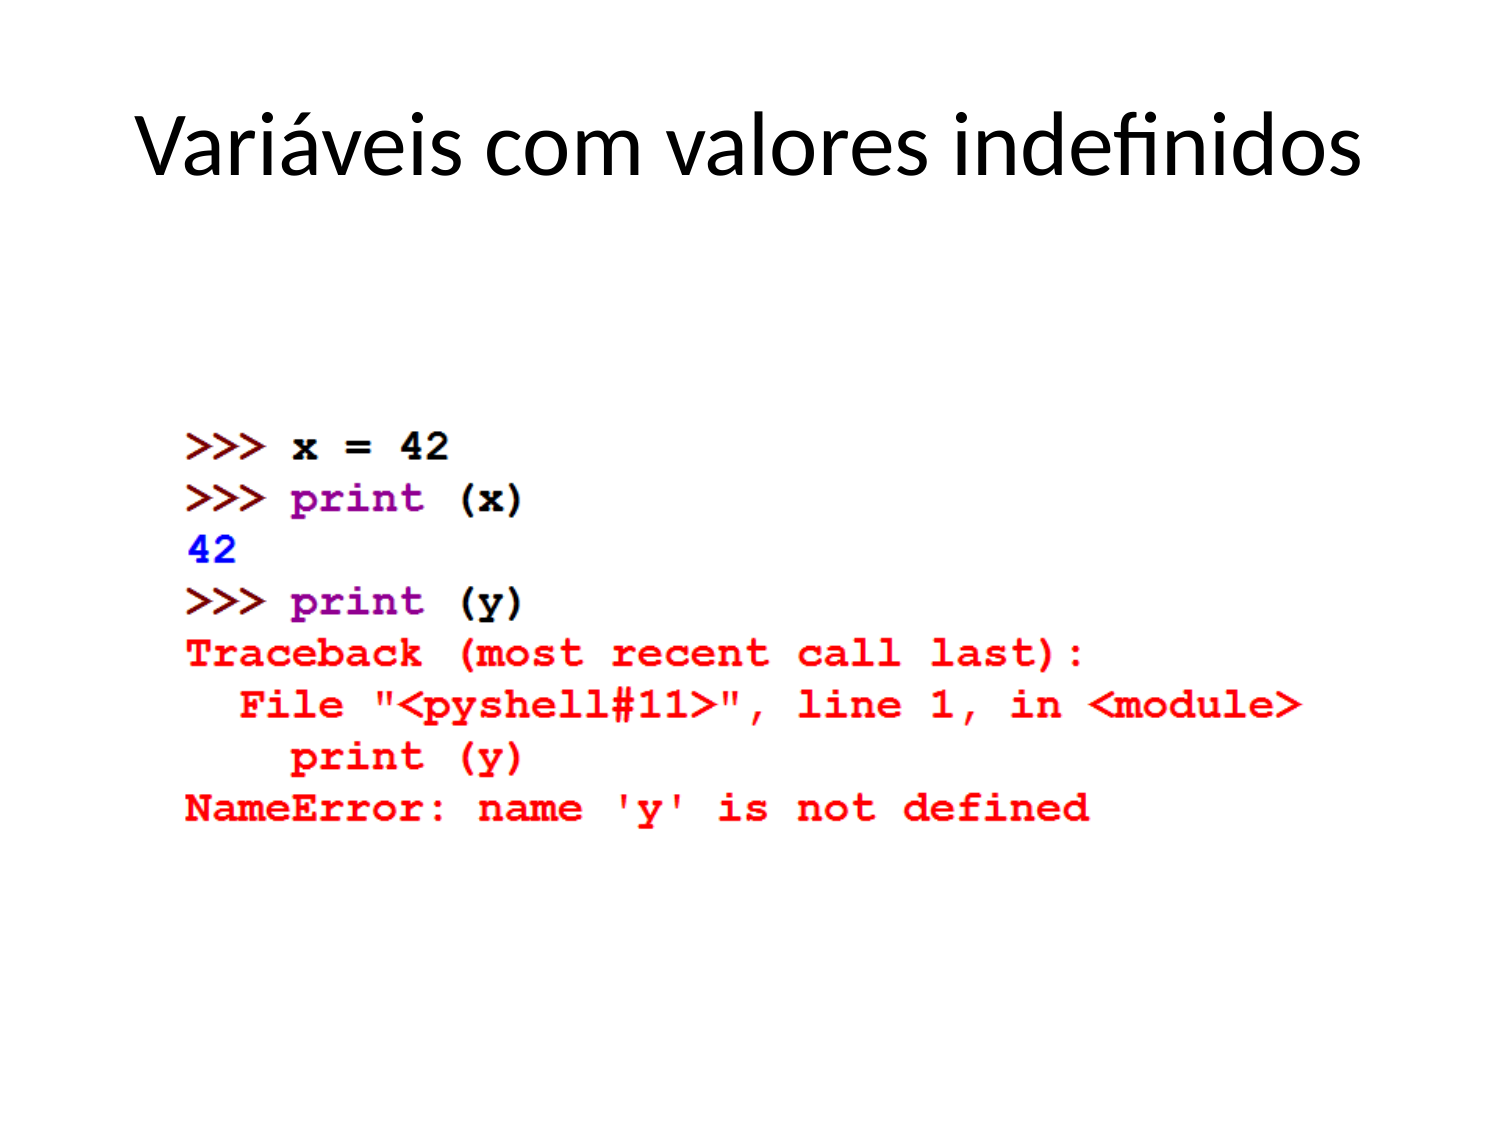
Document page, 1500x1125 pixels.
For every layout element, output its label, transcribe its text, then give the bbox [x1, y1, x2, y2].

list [180, 427, 1319, 841]
title Variáveis com valores indefinidos [75, 45, 1425, 233]
